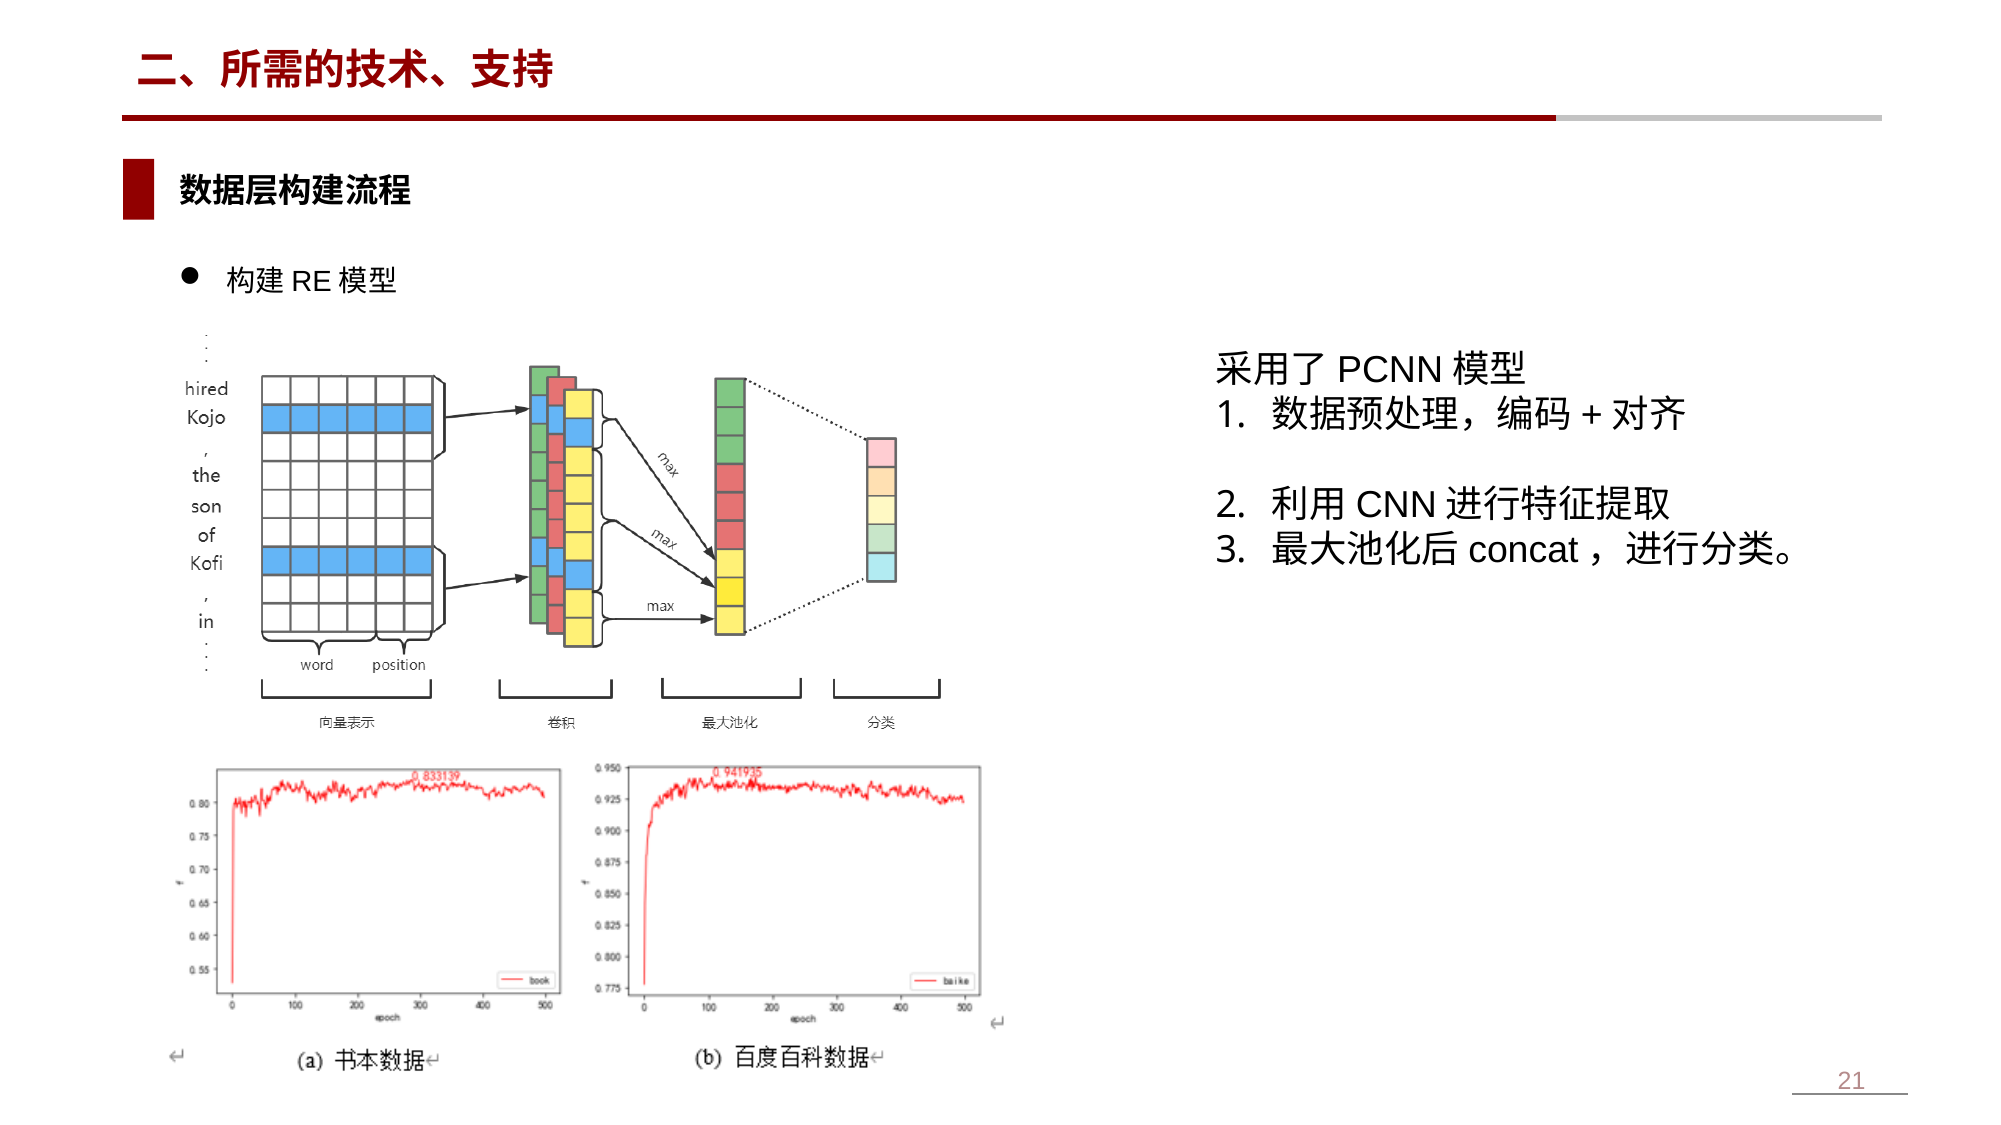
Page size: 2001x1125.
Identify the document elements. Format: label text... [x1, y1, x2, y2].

list 构建RE模型 [164, 237, 1835, 299]
picture [121, 742, 1057, 1082]
list 数据层构建流程 [164, 161, 1835, 218]
text_box 采用了PCNN模型 数据预处理，编码+对齐 利用CNN进行特征提取 最大池化后concat，进行分类。 [1200, 338, 1816, 578]
picture [163, 318, 955, 737]
slide_number 21 [1803, 1049, 1900, 1110]
title 二、所需的技术、支持 [121, 35, 1473, 102]
